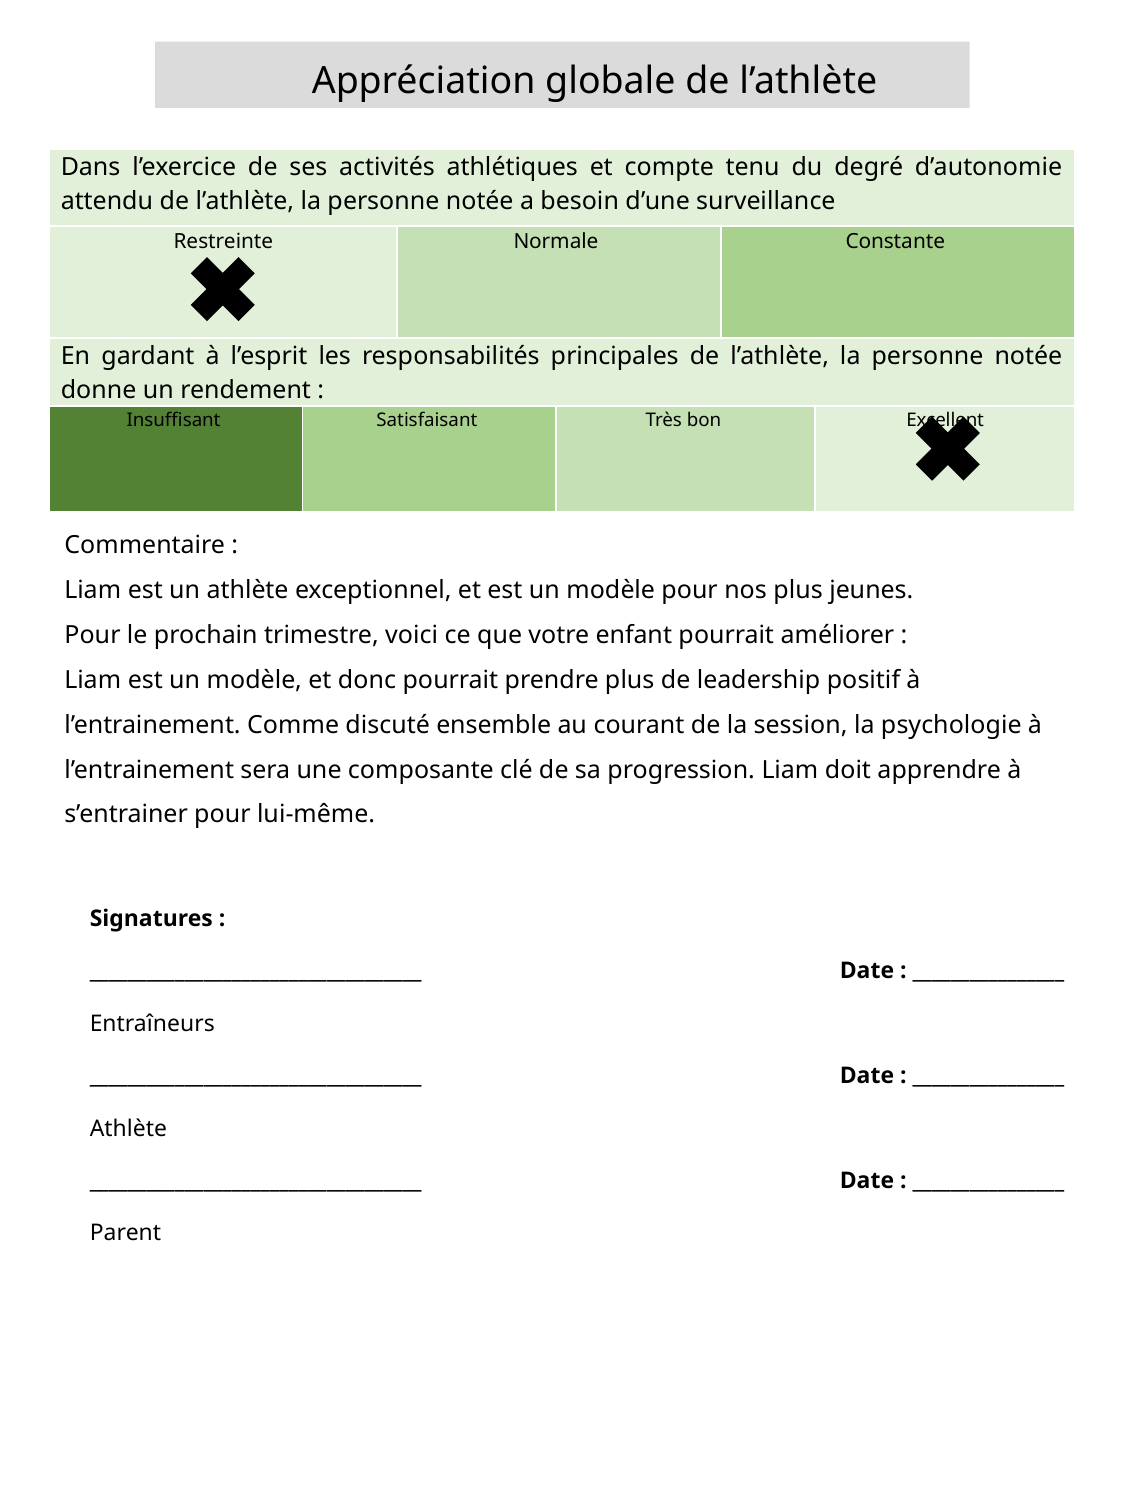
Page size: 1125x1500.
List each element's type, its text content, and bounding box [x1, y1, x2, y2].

table_cell Restreinte [50, 227, 396, 337]
text_box [190, 257, 255, 322]
table_cell Satisfaisant [303, 407, 555, 506]
table_cell Insuffisant [50, 407, 302, 506]
table_cell Constante [722, 227, 1074, 337]
text_box Signatures : ___________________________________ Date : ________________ Entraîneurs ___________________________________ Date : ________________ Athlète ___________________________________ Date : ________________ Parent [0, 892, 1102, 1253]
table_cell En gardant à l’esprit les responsabilités principales de l’athlète, la personne notée donne un rendement : [50, 339, 1074, 405]
table_header Dans l’exercice de ses activités athlétiques et compte tenu du degré d’autonomie attendu de l’athlète, la personne notée a besoin d’une surveillance [50, 150, 1074, 225]
text_box Commentaire : Liam est un athlète exceptionnel, et est un modèle pour nos plus jeunes. Pour le prochain trimestre, voici ce que votre enfant pourrait améliorer : Liam est un modèle, et donc pourrait prendre plus de leadership positif à l’entrainement. Comme discuté ensemble au courant de la session, la psychologie à l’entrainement sera une composante clé de sa progression. Liam doit apprendre à s’entrainer pour lui-même. [49, 506, 1076, 836]
table_cell Excellent [816, 407, 1074, 506]
table_cell Très bon [557, 407, 814, 506]
text_box [915, 416, 980, 481]
table_cell Normale [398, 227, 720, 337]
text_box Appréciation globale de l’athlète [155, 41, 970, 108]
